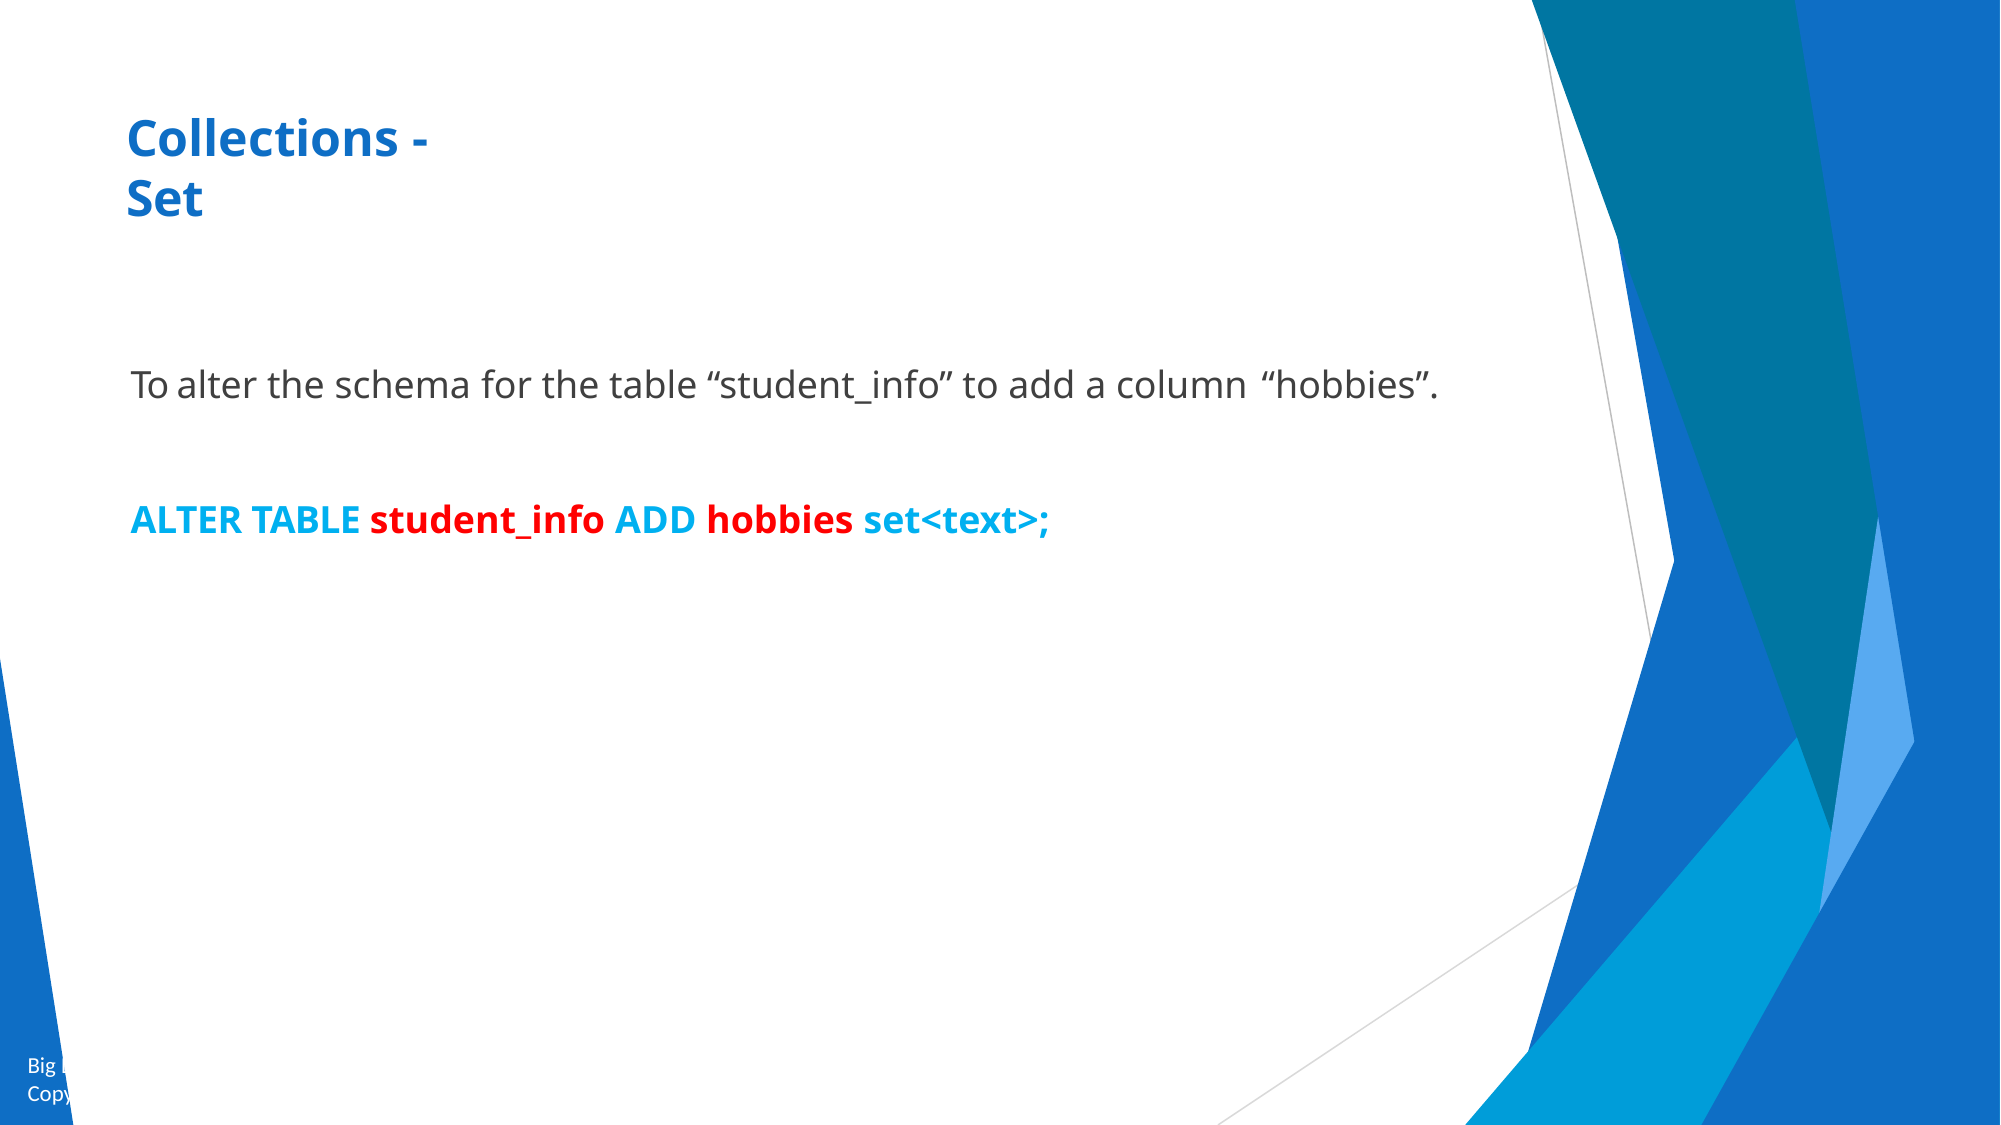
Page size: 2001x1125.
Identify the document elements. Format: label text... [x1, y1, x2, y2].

text_box Big Data and Analytics by Seema Acharya and Subhashini Chellappan Copyright 2015, WILEY INDIA PVT. LTD. [25, 1054, 667, 1125]
text_box Collections - Set [124, 106, 508, 294]
text_box To alter the schema for the table “student_info” to add a column “hobbies”. ALTER TABLE student_info ADD hobbies set<text>; [128, 361, 1455, 587]
